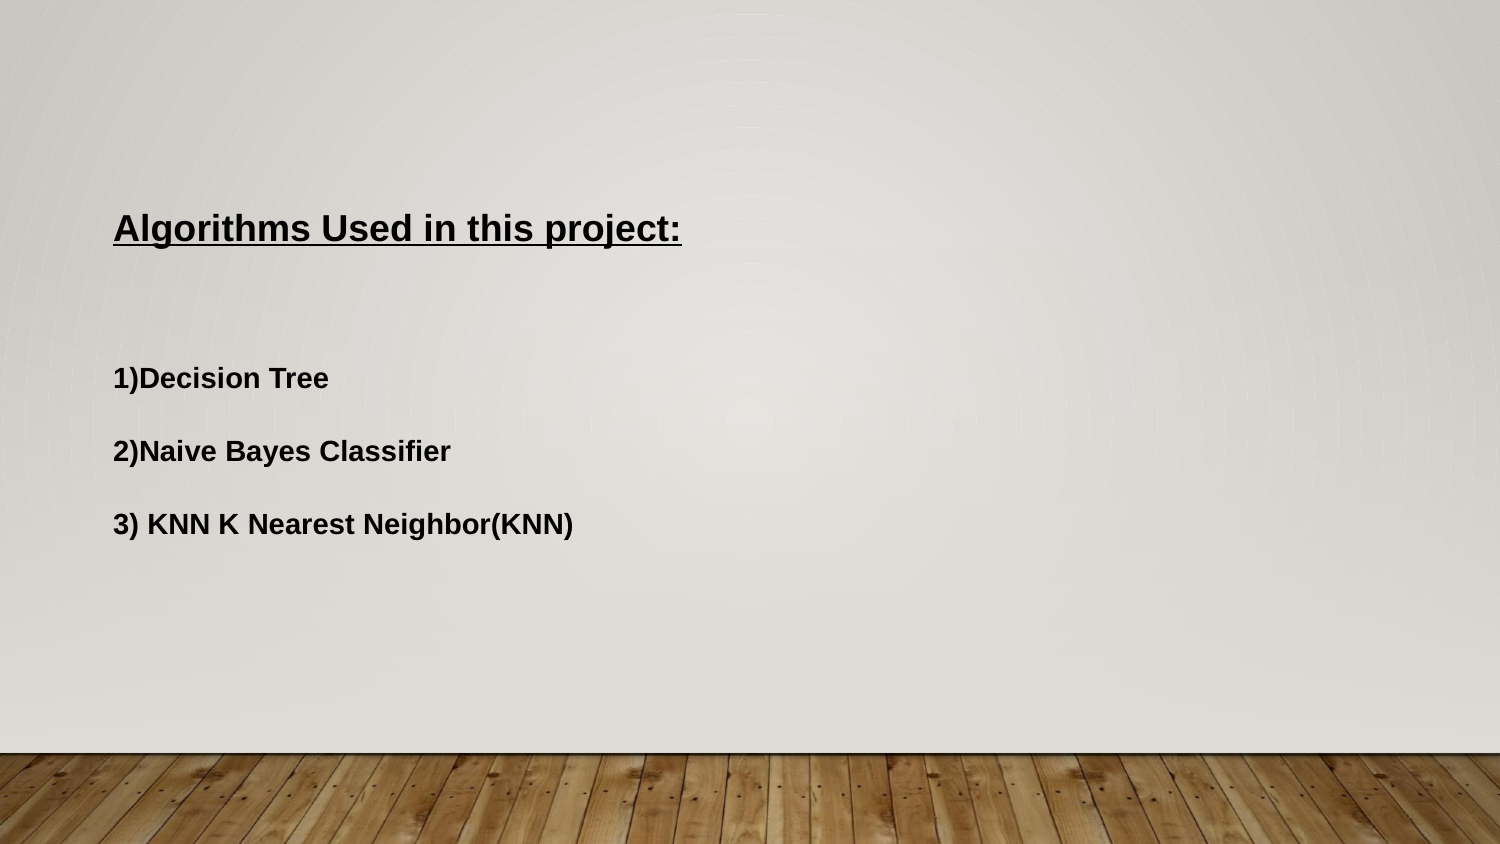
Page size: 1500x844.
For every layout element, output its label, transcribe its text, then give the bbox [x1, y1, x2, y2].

list Algorithms Used in this project: 1)Decision Tree 2)Naive Bayes Classifier 3) KNN K Nearest Neighbor(KNN) [51, 189, 1449, 750]
picture [0, 753, 1500, 844]
